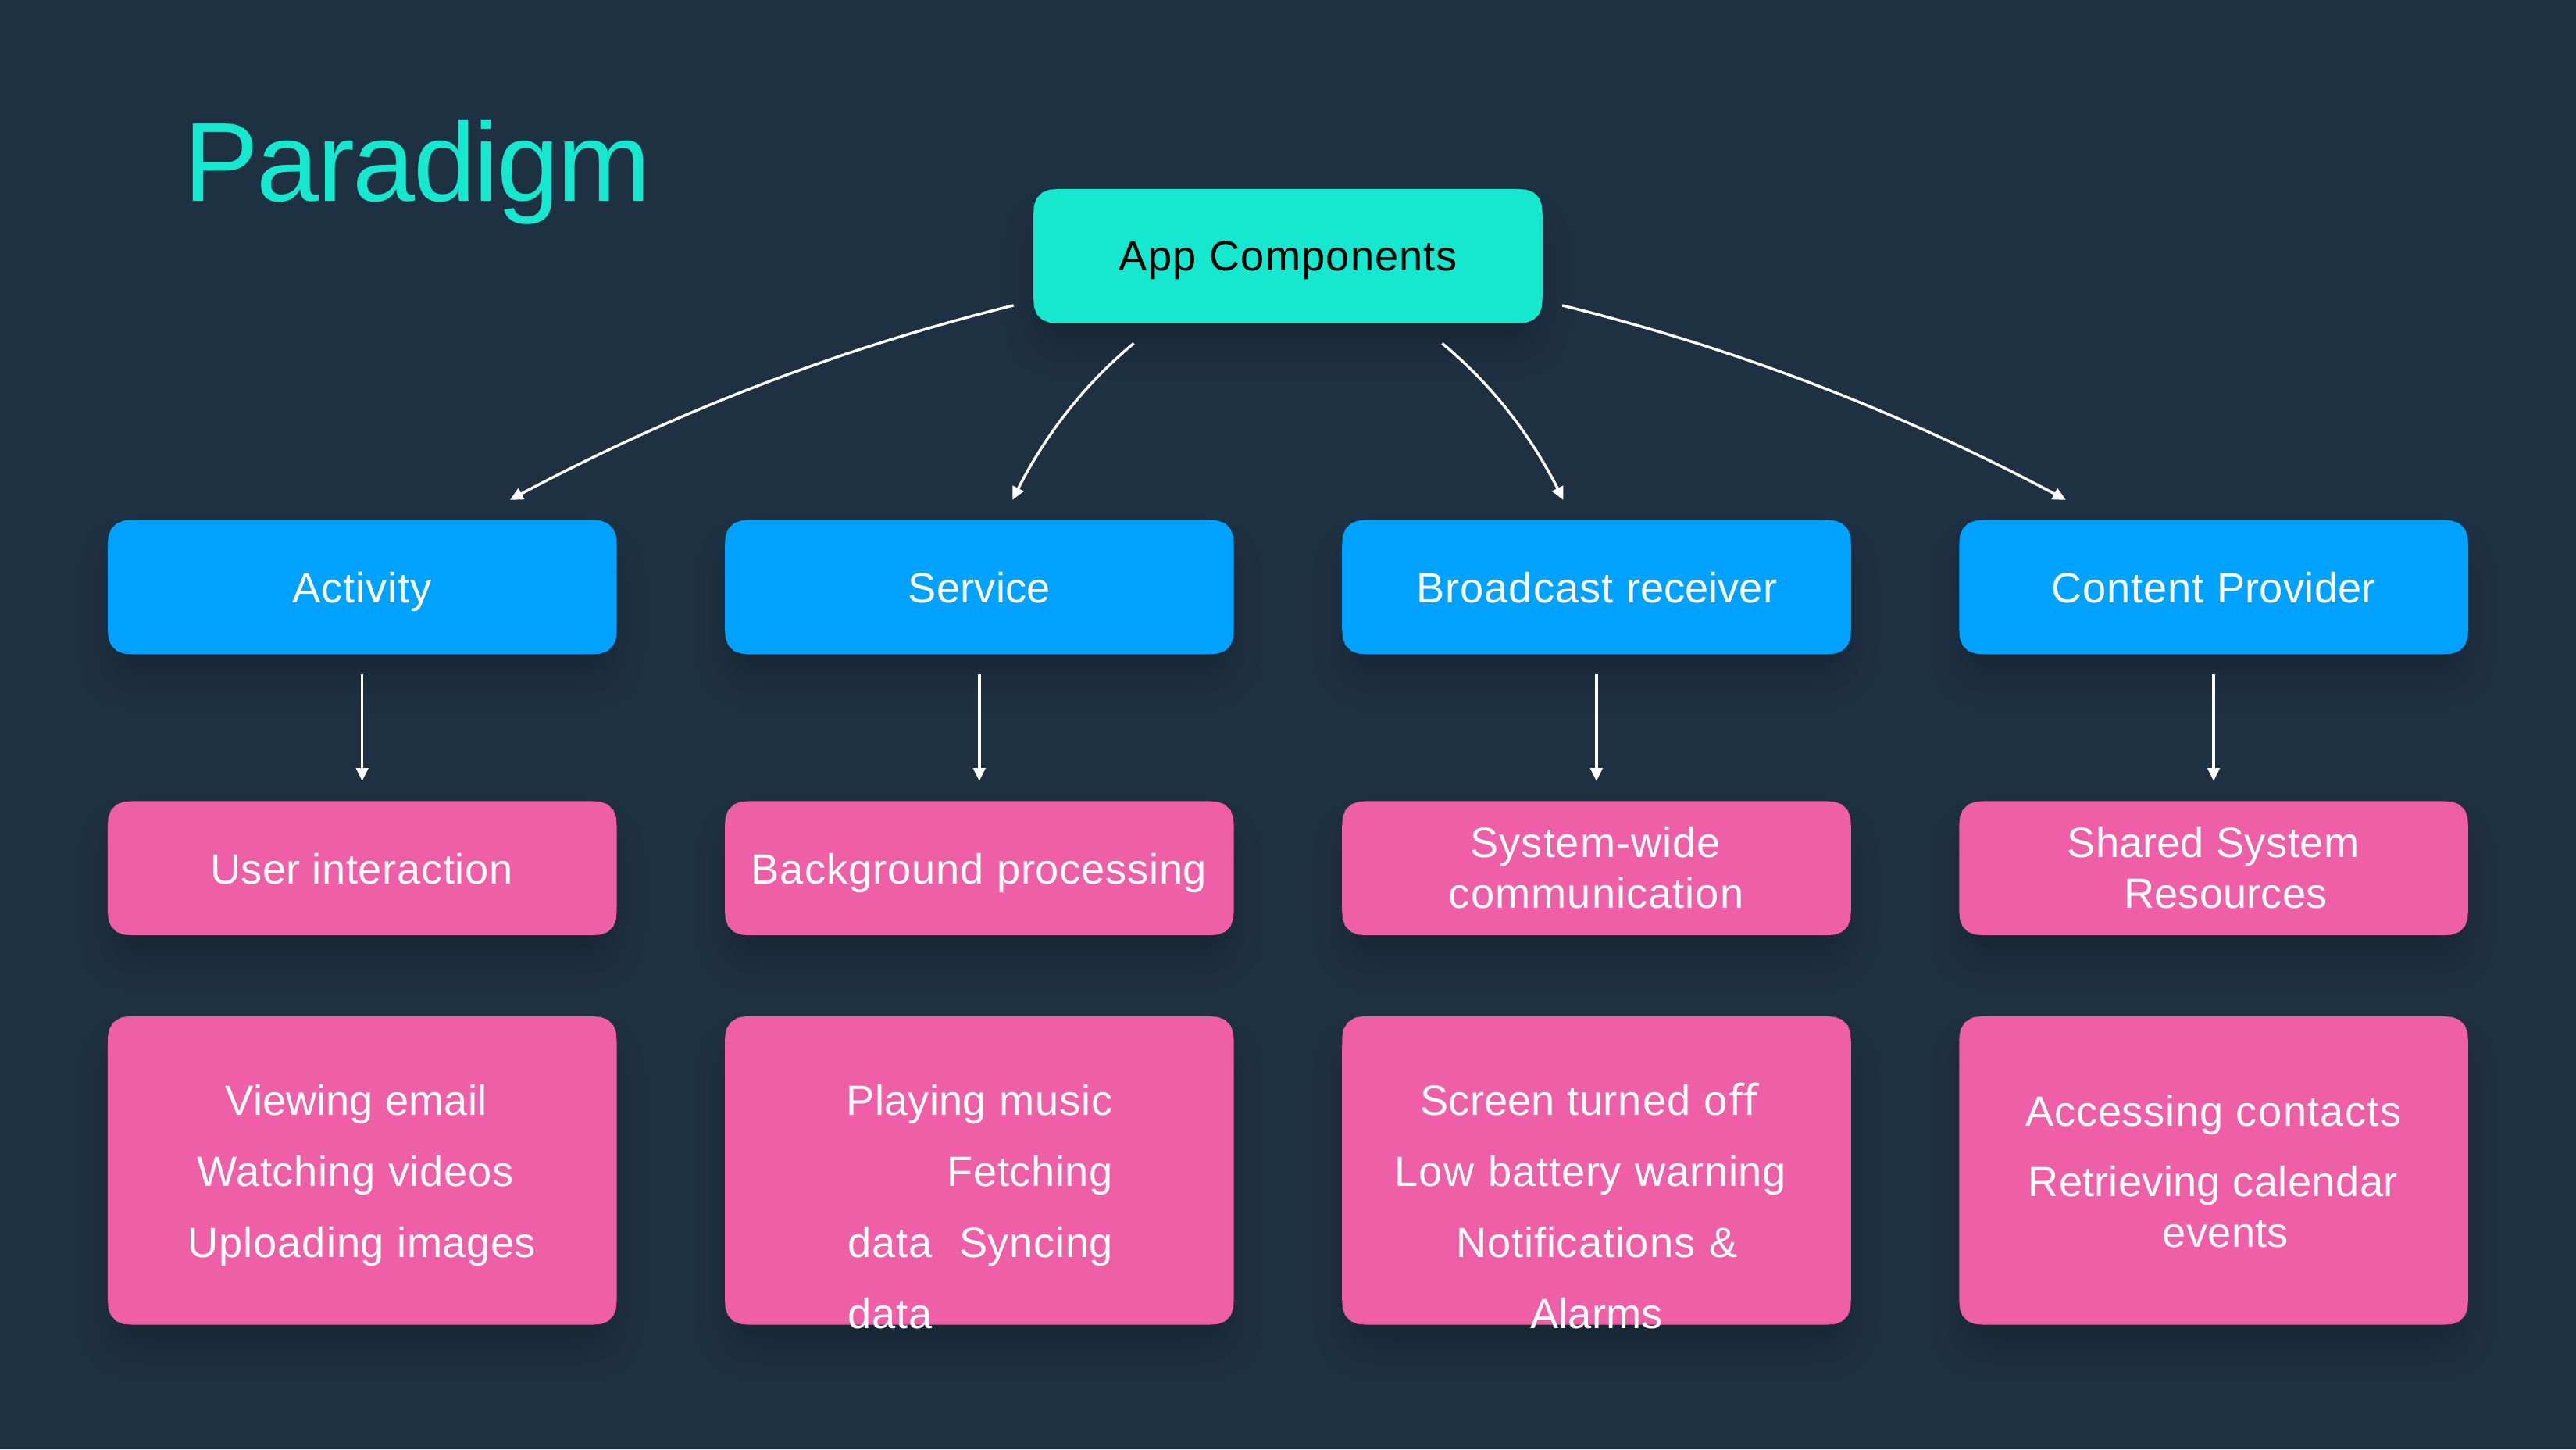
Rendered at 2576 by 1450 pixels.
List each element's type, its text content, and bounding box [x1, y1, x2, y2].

text_box [1000, 182, 1576, 384]
text_box Activity [291, 558, 434, 611]
text_box [1589, 768, 1604, 781]
text_box [1551, 485, 1564, 500]
text_box [725, 520, 1234, 655]
text_box [691, 512, 1268, 715]
text_box [1925, 512, 2502, 715]
text_box Content Provider [2050, 558, 2378, 611]
title Paradigm [182, 87, 651, 359]
text_box Service [906, 558, 1053, 611]
text_box Viewing email Watching videos Uploading images [186, 1051, 537, 1266]
text_box [691, 794, 1268, 996]
text_box [1308, 1009, 1885, 1385]
text_box [510, 488, 525, 500]
text_box [107, 801, 617, 936]
text_box System-wide communication [1447, 812, 1746, 916]
text_box [725, 801, 1234, 936]
text_box User interaction [209, 839, 516, 893]
text_box [1925, 794, 2502, 996]
text_box [1442, 343, 1557, 488]
text_box [972, 768, 987, 781]
text_box [1562, 305, 2054, 494]
text_box [691, 1009, 1268, 1385]
text_box Playing music Fetching data Syncing data [844, 1051, 1115, 1337]
text_box Shared System Resources [2065, 812, 2362, 916]
text_box [2051, 488, 2066, 500]
text_box [107, 520, 617, 655]
text_box [725, 1016, 1234, 1325]
text_box [1019, 343, 1134, 488]
text_box [1308, 794, 1885, 996]
text_box [2207, 768, 2221, 781]
text_box [1959, 1016, 2468, 1325]
text_box [522, 305, 1014, 494]
text_box Screen turned oﬀ Low battery warning Notifications & Alarms [1383, 1051, 1811, 1337]
text_box Broadcast receiver [1415, 558, 1779, 611]
text_box App Components [1117, 226, 1460, 280]
text_box [107, 1016, 617, 1325]
text_box [1342, 520, 1851, 655]
text_box Accessing contacts Retrieving calendar events [2024, 1061, 2404, 1256]
text_box [1925, 1009, 2502, 1385]
text_box [74, 1009, 651, 1385]
text_box [1342, 801, 1851, 936]
text_box [1308, 512, 1885, 715]
text_box [1033, 188, 1543, 323]
text_box [74, 512, 651, 715]
text_box [355, 768, 369, 781]
text_box [1959, 520, 2468, 655]
text_box [1342, 1016, 1851, 1325]
text_box Background processing [749, 839, 1210, 893]
text_box [1959, 801, 2468, 936]
text_box [74, 794, 651, 996]
text_box [1012, 485, 1025, 500]
